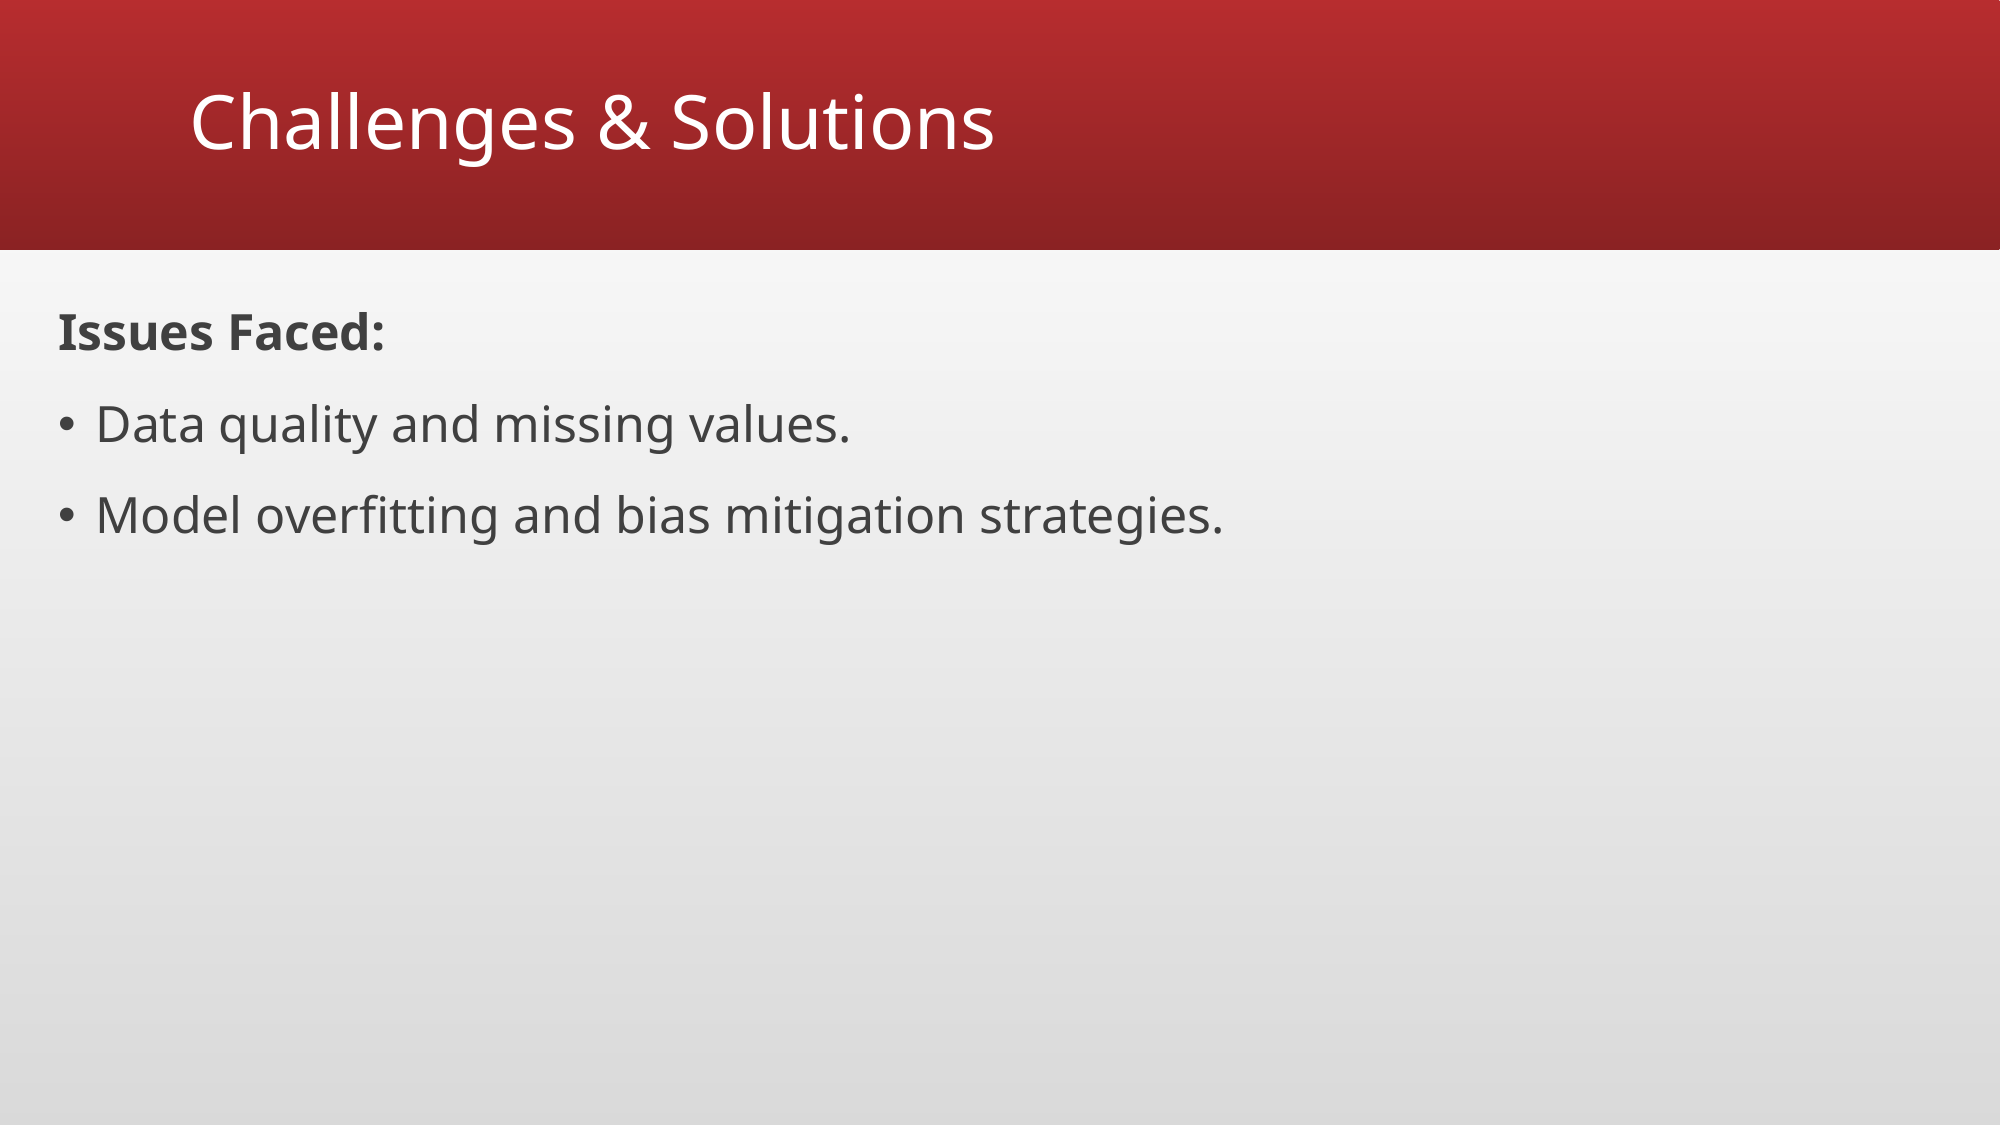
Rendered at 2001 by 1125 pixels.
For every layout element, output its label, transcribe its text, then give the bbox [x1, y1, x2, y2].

list Issues Faced: Data quality and missing values. Model overfitting and bias mitigation strategies. [43, 299, 1750, 1050]
title Challenges & Solutions [174, 16, 1825, 234]
